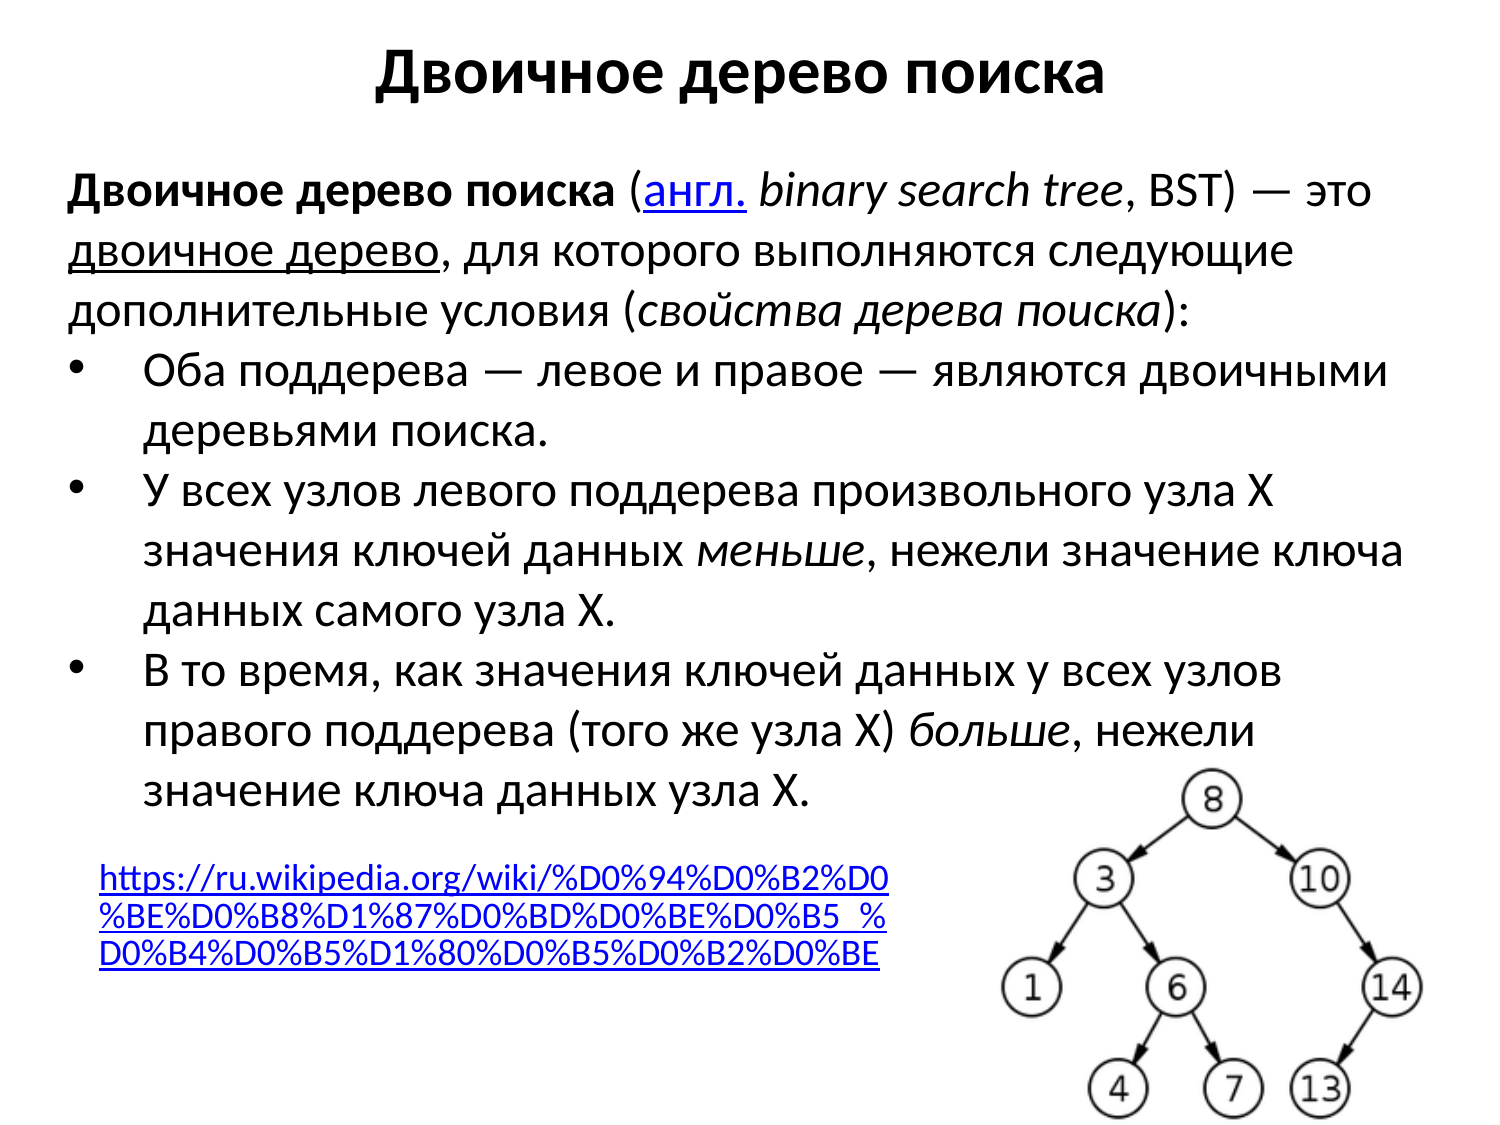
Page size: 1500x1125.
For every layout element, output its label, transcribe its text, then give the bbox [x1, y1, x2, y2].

picture [997, 763, 1425, 1125]
title Двоичное дерево поиска [0, 19, 1483, 114]
text_box Двоичное дерево поиска (англ. binary search tree, BST) — это двоичное дерево, для которого выполняются следующие дополнительные условия (свойства дерева поиска): Оба поддерева — левое и правое — являются двоичными деревьями поиска. У всех узлов левого поддерева произвольного узла X значения ключей данных меньше, нежели значение ключа данных самого узла X. В то время, как значения ключей данных у всех узлов правого поддерева (того же узла X) больше, нежели значение ключа данных узла X. [53, 148, 1471, 824]
text_box https://ru.wikipedia.org/wiki/%D0%94%D0%B2%D0%BE%D0%B8%D1%87%D0%BD%D0%BE%D0%B5_%D0%B4%D0%B5%D1%80%D0%B5%D0%B2%D0%BE [84, 845, 921, 906]
